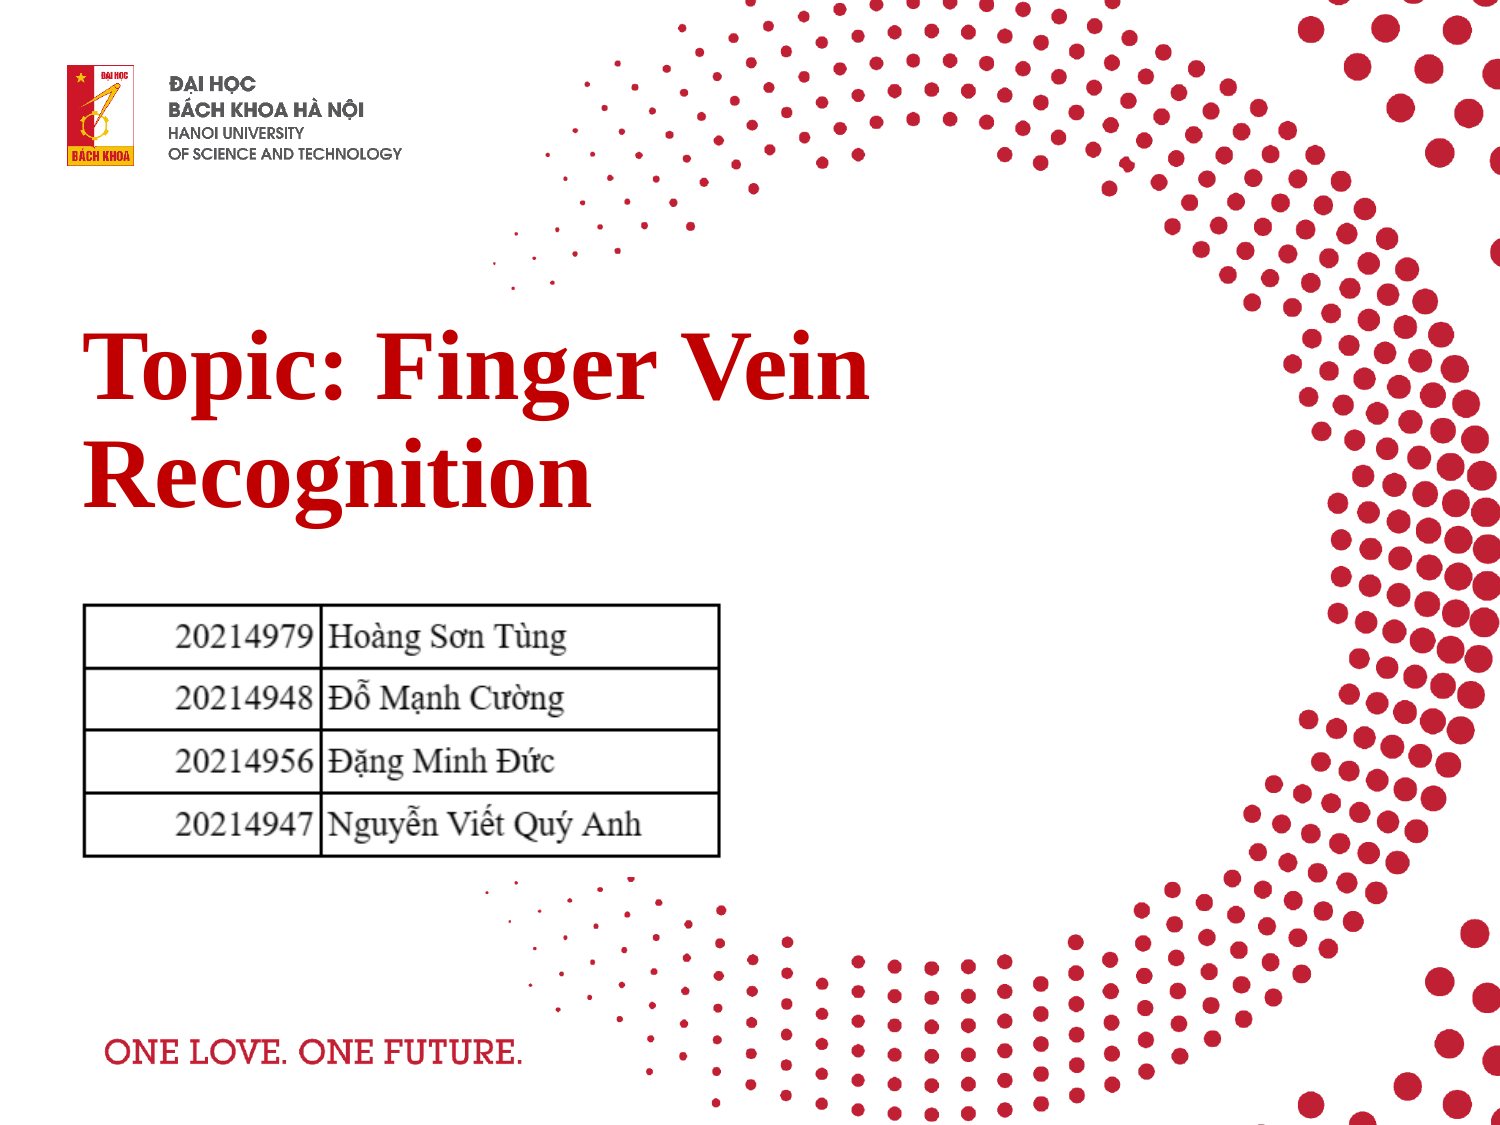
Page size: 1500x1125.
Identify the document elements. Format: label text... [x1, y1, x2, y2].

text_box [98, 566, 1083, 663]
text_box [747, 710, 1273, 850]
picture [0, 0, 1500, 1125]
text_box Topic: Finger Vein Recognition [67, 305, 1273, 445]
